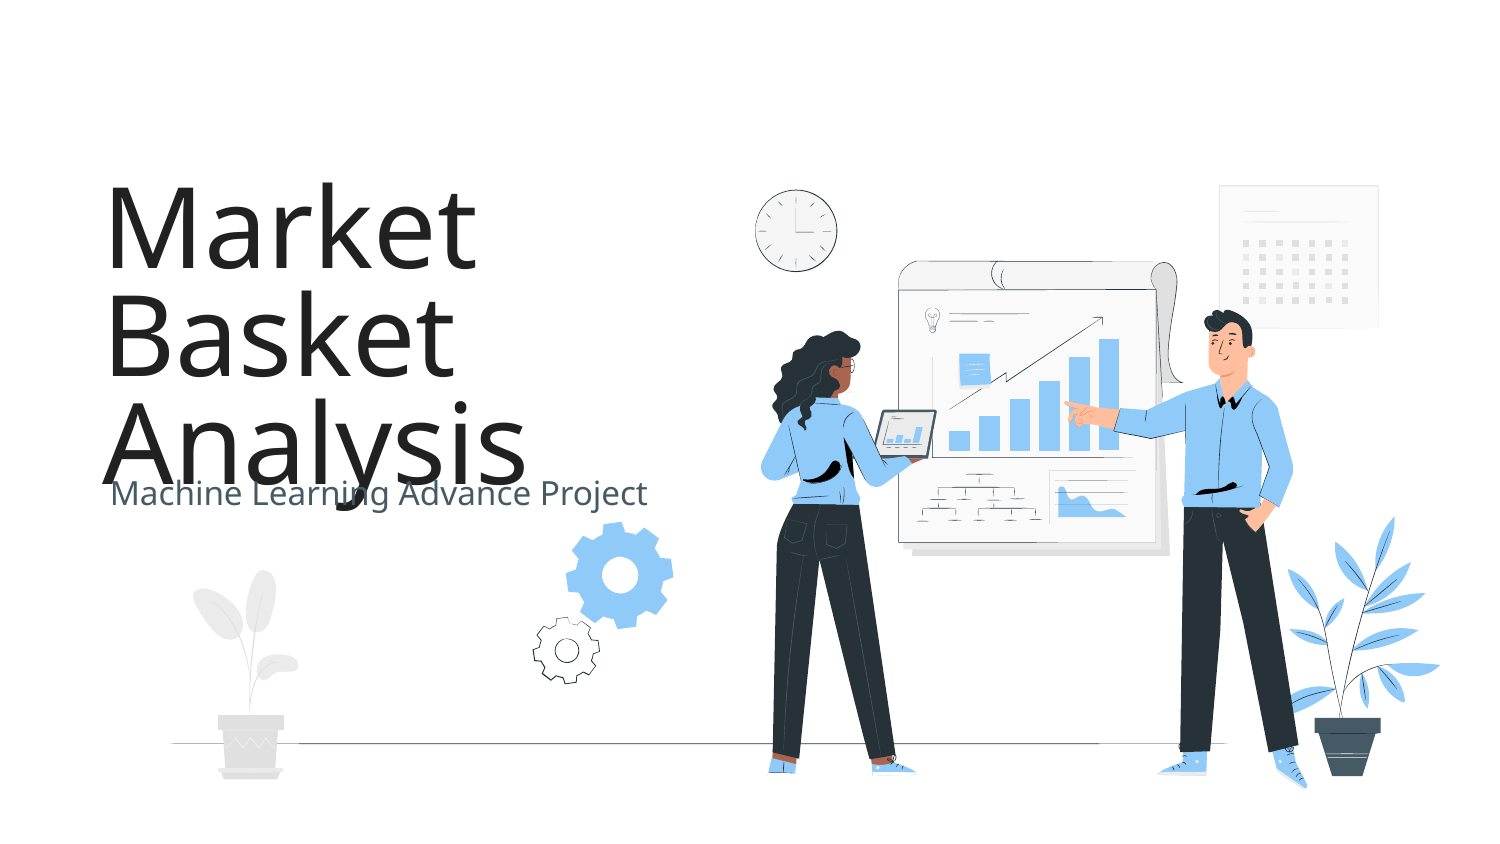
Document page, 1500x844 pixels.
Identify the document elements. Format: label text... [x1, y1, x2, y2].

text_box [169, 185, 1441, 790]
title Market Basket Analysis [102, 207, 164, 482]
subtitle Machine Learning Advance Project [109, 457, 164, 559]
